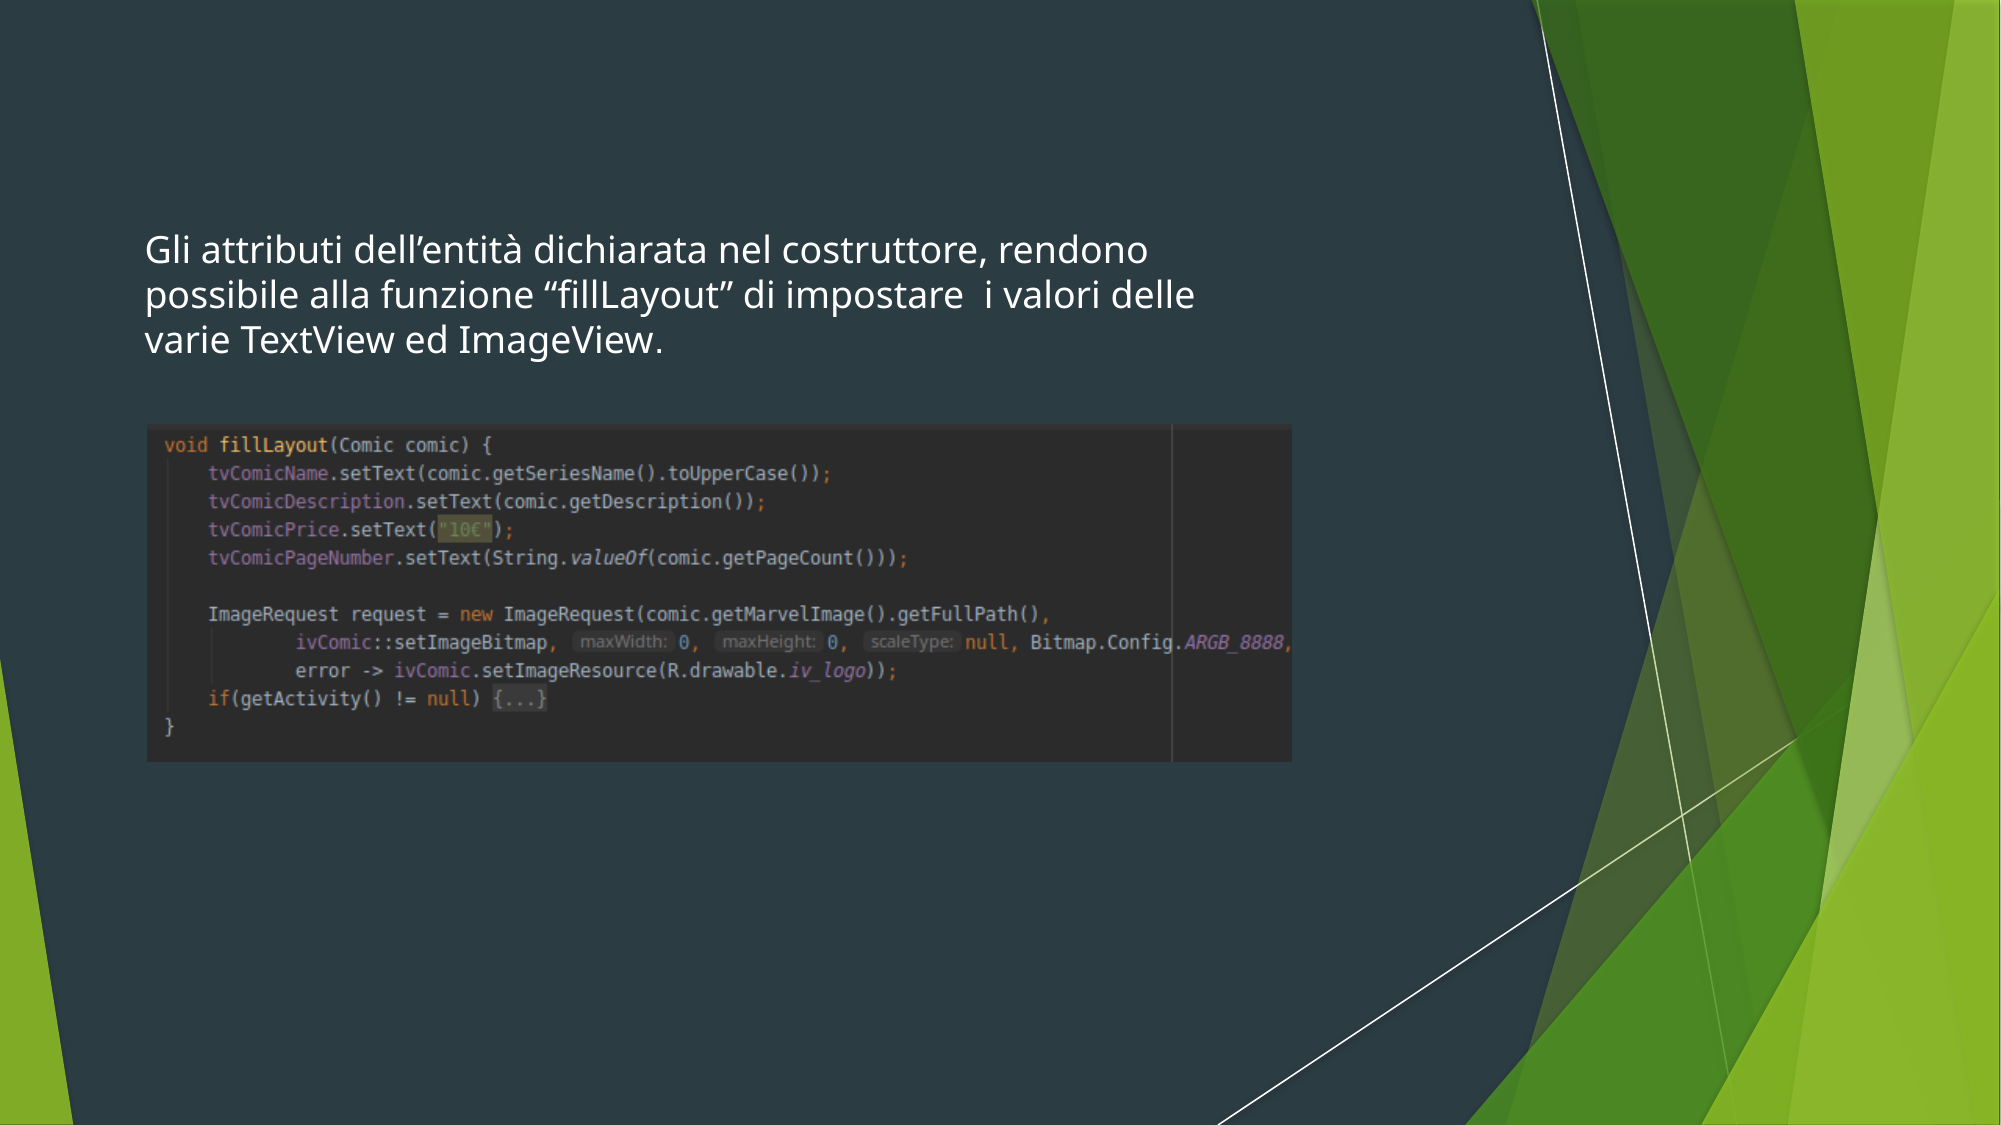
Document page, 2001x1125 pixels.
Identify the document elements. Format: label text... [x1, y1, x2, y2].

picture [147, 424, 1292, 763]
text_box Gli attributi dell’entità dichiarata nel costruttore, rendono possibile alla funzione “fillLayout” di impostare i valori delle varie TextView ed ImageView. [129, 218, 1241, 360]
